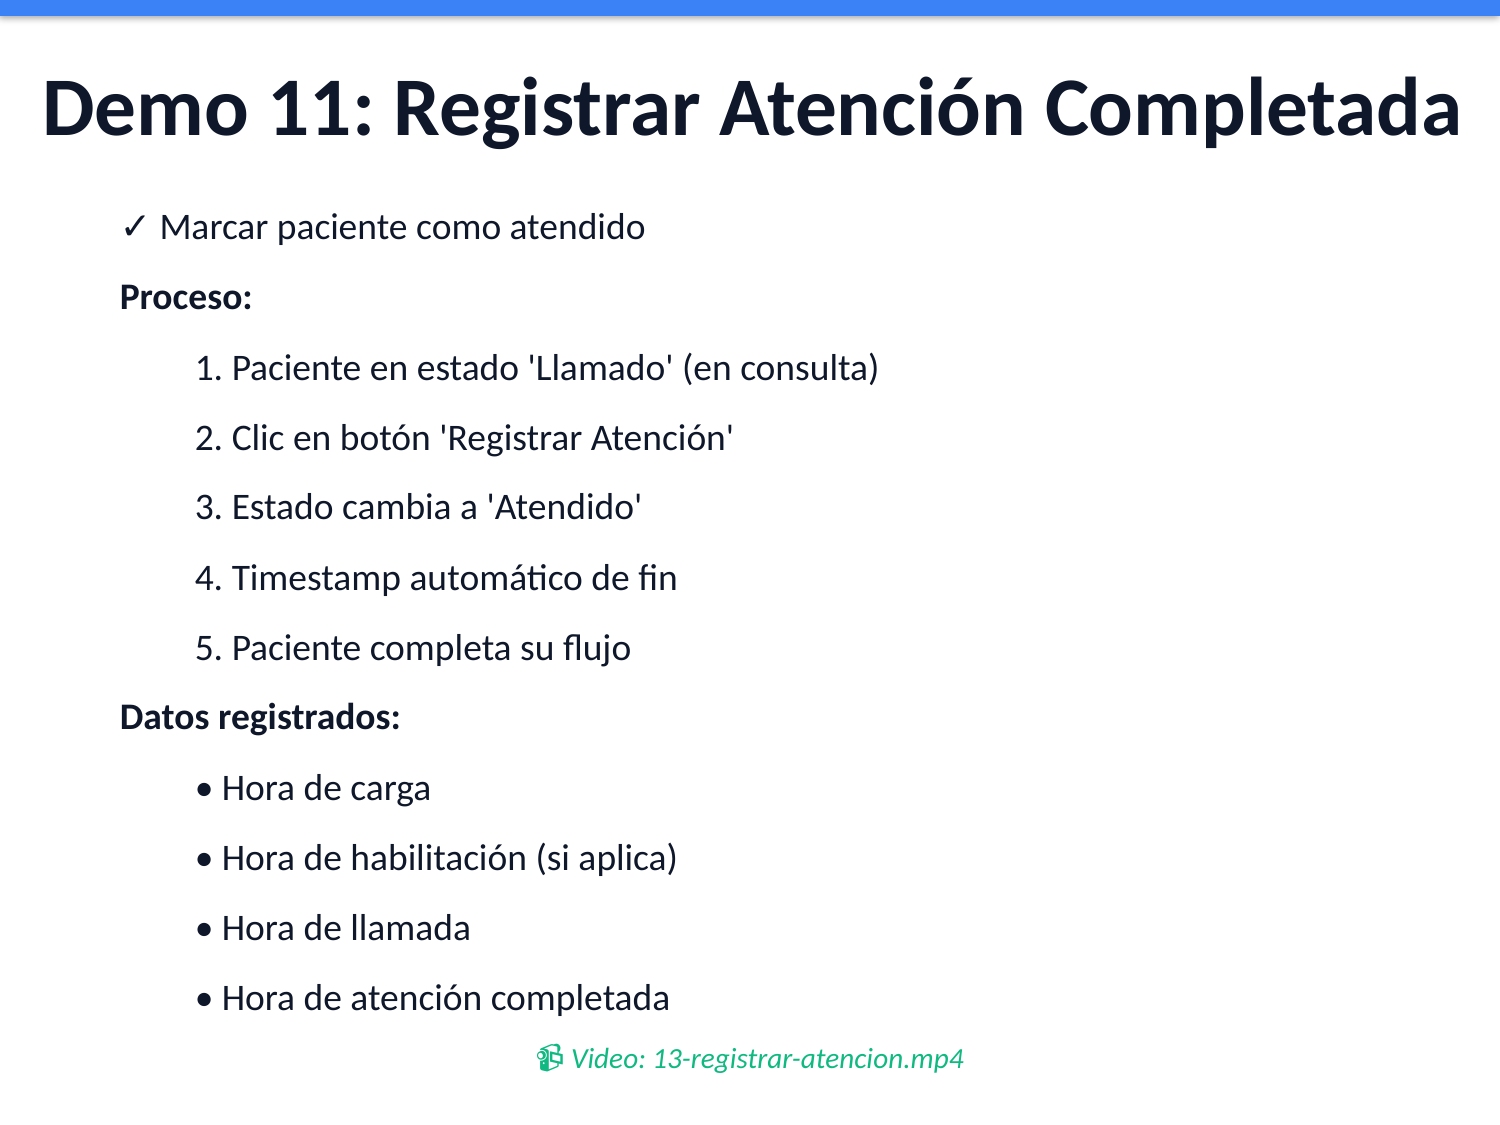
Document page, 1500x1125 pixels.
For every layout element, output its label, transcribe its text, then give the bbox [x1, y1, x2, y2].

text_box ✓ Marcar paciente como atendido Proceso: 1. Paciente en estado 'Llamado' (en consulta) 2. Clic en botón 'Registrar Atención' 3. Estado cambia a 'Atendido' 4. Timestamp automático de fin 5. Paciente completa su flujo Datos registrados: • Hora de carga • Hora de habilitación (si aplica) • Hora de llamada • Hora de atención completada [104, 194, 1395, 1026]
text_box Demo 11: Registrar Atención Completada [27, 45, 1479, 160]
text_box 📹 Video: 13-registrar-atencion.mp4 [520, 1031, 979, 1082]
text_box [0, 0, 1500, 16]
